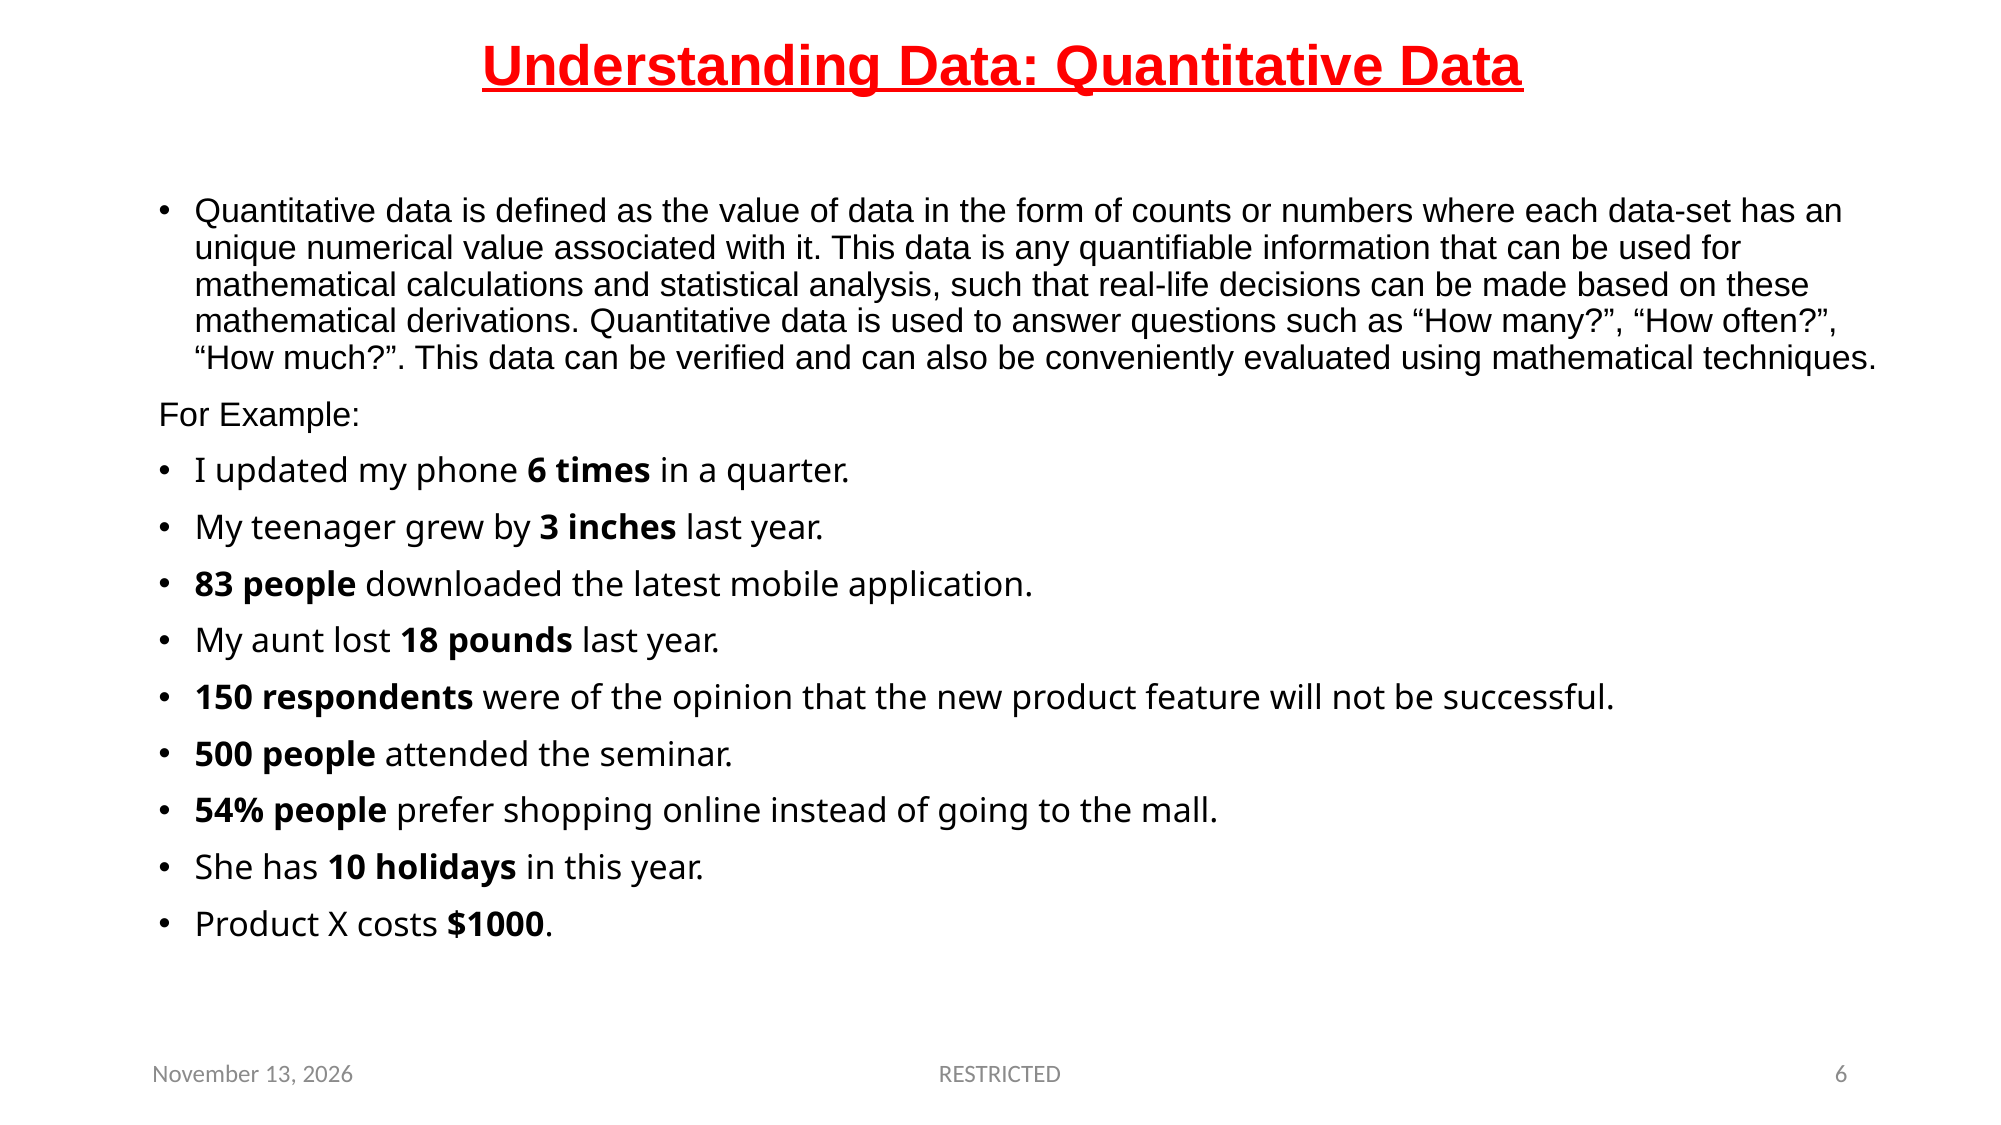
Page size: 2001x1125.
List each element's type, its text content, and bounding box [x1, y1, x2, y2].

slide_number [137, 1042, 588, 1103]
title Understanding Data: Quantitative Data [143, 28, 1863, 106]
footer RESTRICTED [662, 1042, 1338, 1103]
list Quantitative data is defined as the value of data in the form of counts or numbers where each data-set has an unique numerical value associated with it. This data is any quantifiable information that can be used for mathematical calculations and statistical analysis, such that real-life decisions can be made based on these mathematical derivations. Quantitative data is used to answer questions such as “How many?”, “How often?”, “How much?”. This data can be verified and can also be conveniently evaluated using mathematical techniques. For Example: I updated my phone 6 times in a quarter. My teenager grew by 3 inches last year. 83 people downloaded the latest mobile application. My aunt lost 18 pounds last year. 150 respondents were of the opinion that the new product feature will not be successful. 500 people attended the seminar. 54% people prefer shopping online instead of going to the mall. She has 10 holidays in this year. Product X costs $1000. [143, 125, 1898, 989]
slide_number 6 [1412, 1042, 1863, 1103]
